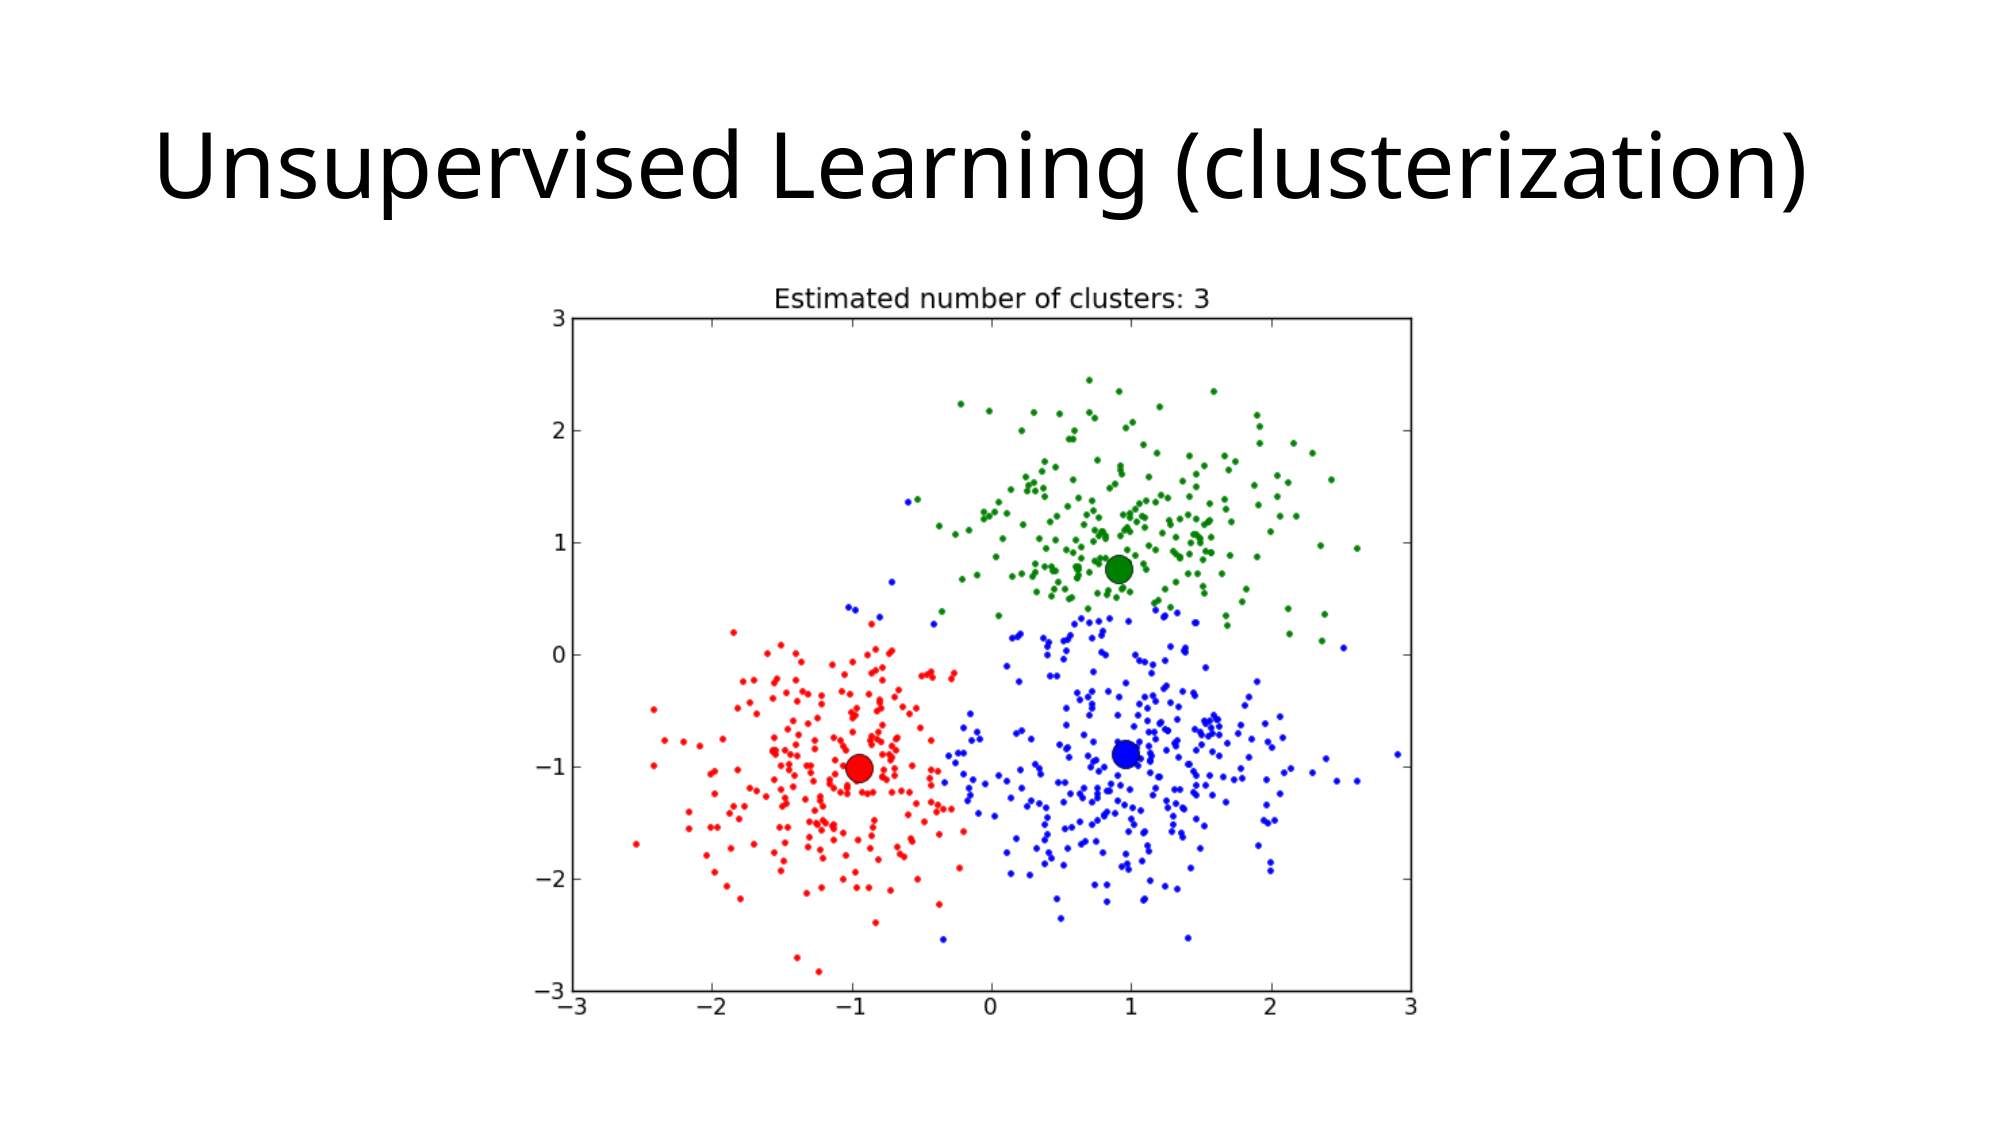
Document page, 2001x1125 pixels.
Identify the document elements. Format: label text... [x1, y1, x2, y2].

title Unsupervised Learning (clusterization) [137, 59, 1863, 278]
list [437, 234, 1519, 1075]
